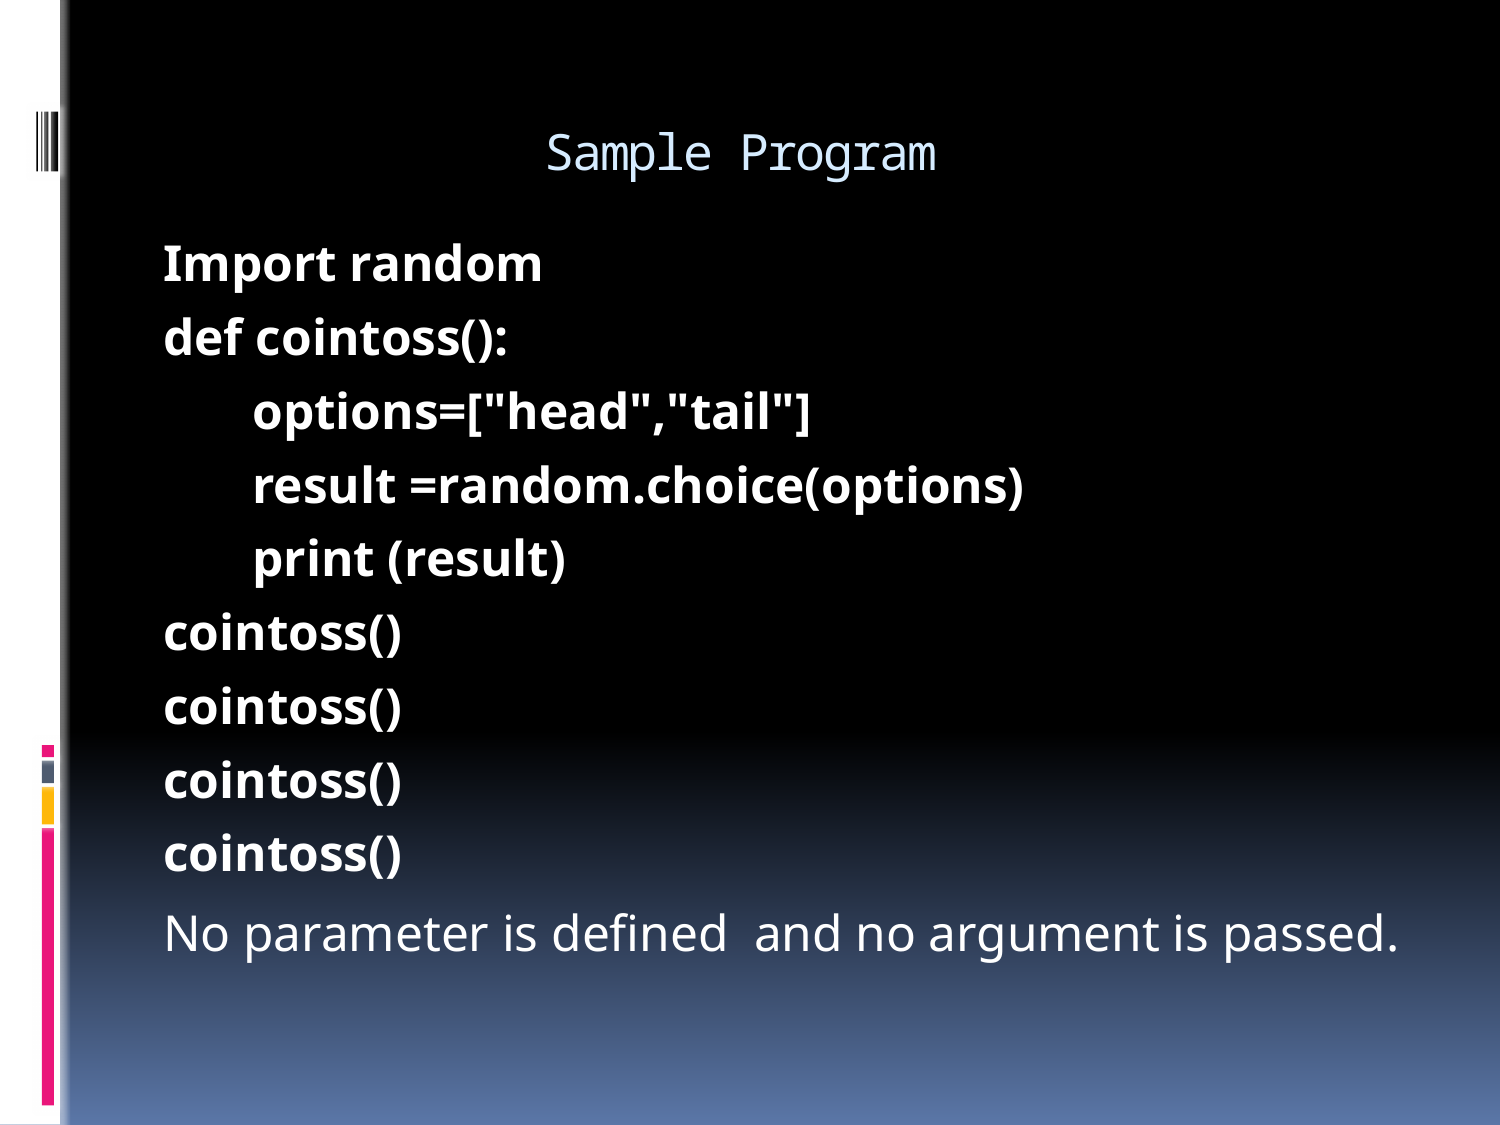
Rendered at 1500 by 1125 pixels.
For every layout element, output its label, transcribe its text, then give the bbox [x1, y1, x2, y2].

list Import random def cointoss(): options=["head","tail"] result =random.choice(options) print (result) cointoss() cointoss() cointoss() cointoss() No parameter is defined and no argument is passed. [137, 224, 1425, 1043]
title Sample Program [125, 112, 1413, 213]
